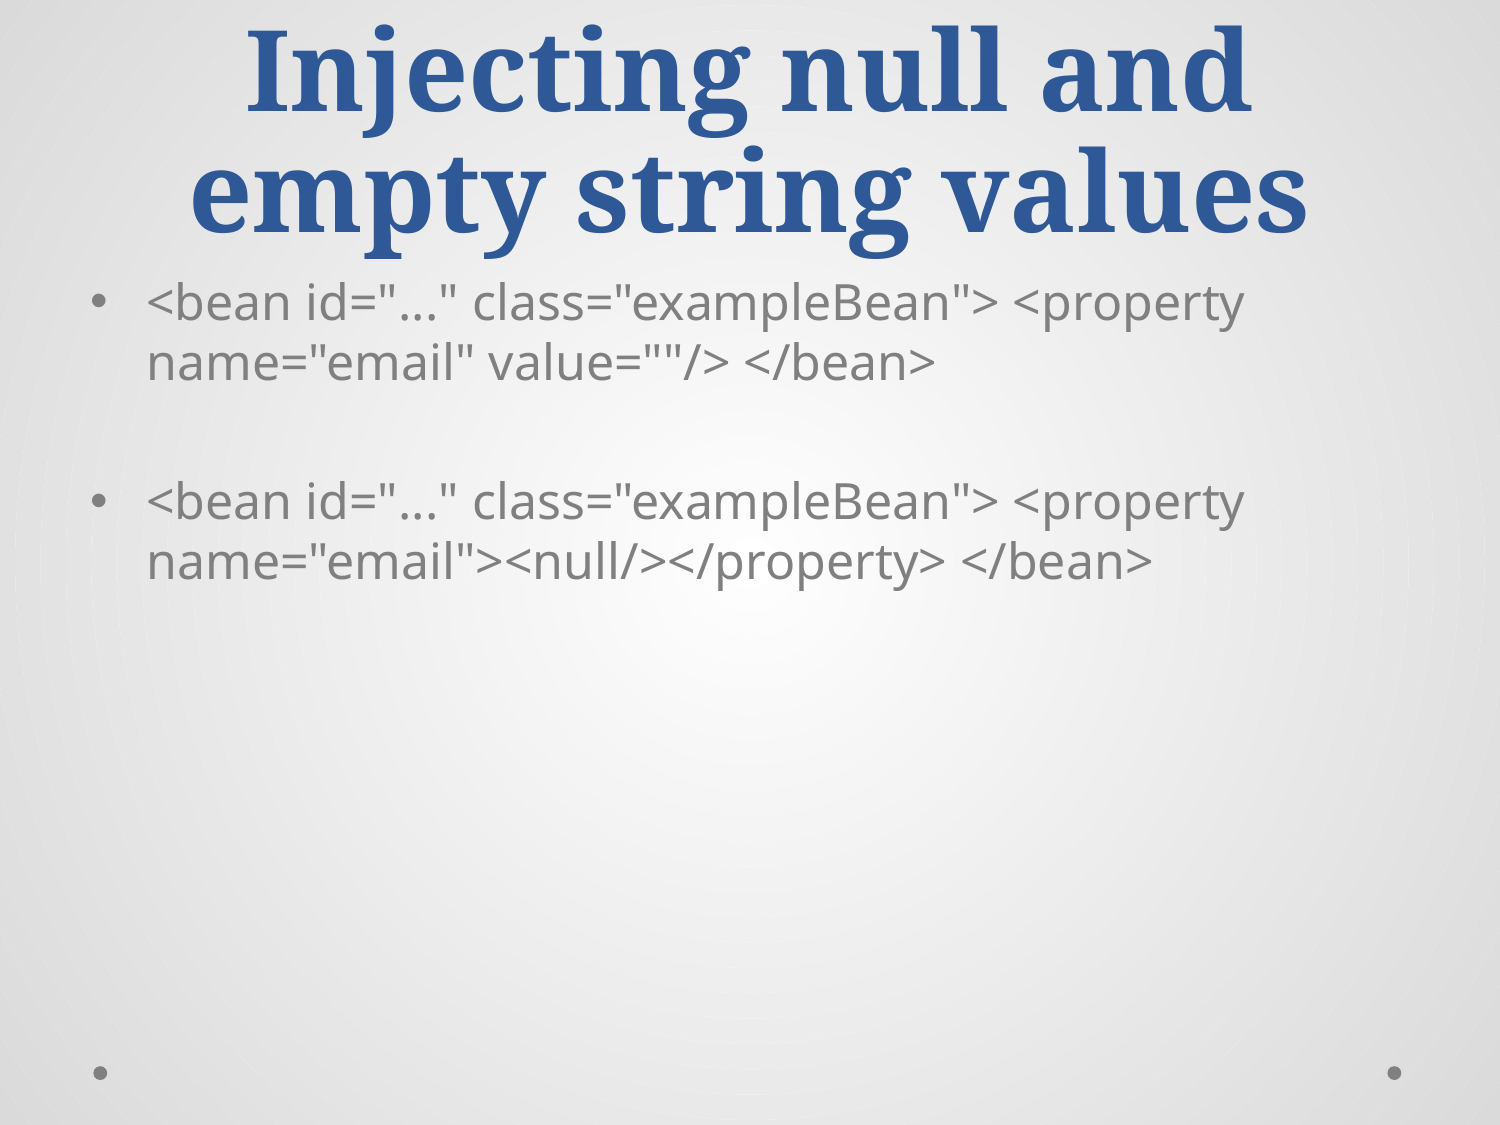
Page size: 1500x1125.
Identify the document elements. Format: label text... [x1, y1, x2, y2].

list <bean id="..." class="exampleBean"> <property name="email" value=""/> </bean> <bean id="..." class="exampleBean"> <property name="email"><null/></property> </bean> [75, 262, 1425, 1005]
title Injecting null and empty string values [75, 0, 1425, 262]
